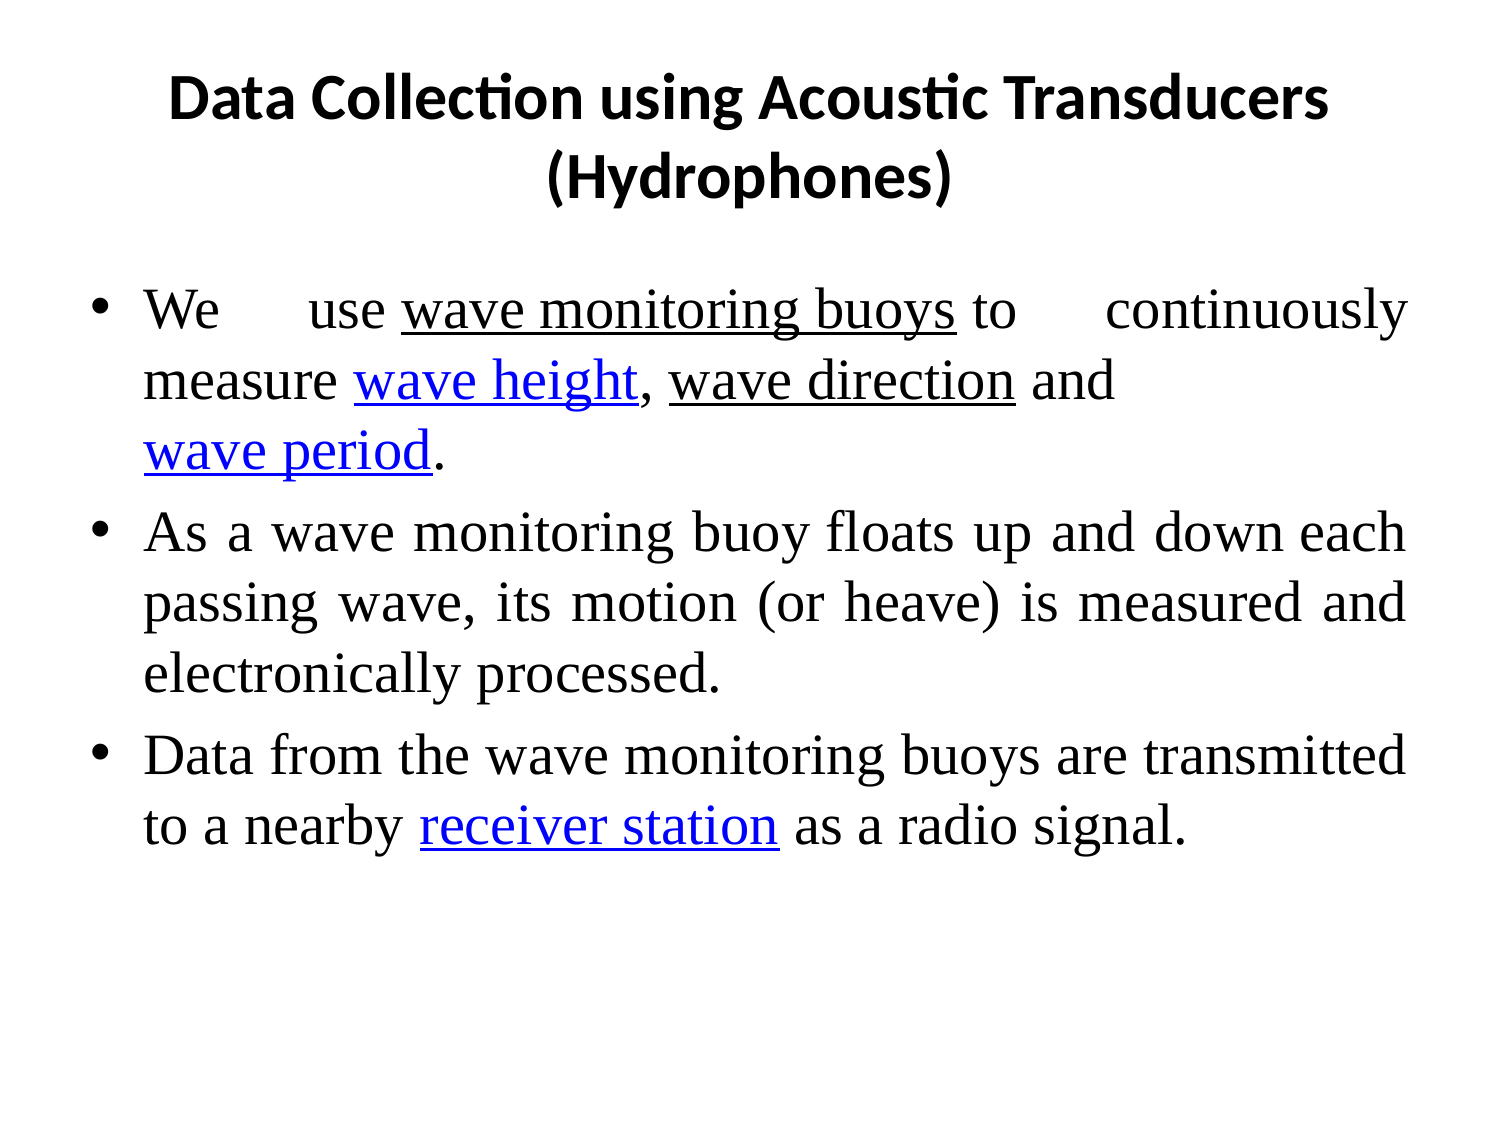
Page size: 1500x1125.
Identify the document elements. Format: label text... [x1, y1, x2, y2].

title Data Collection using Acoustic Transducers (Hydrophones) [75, 45, 1425, 262]
list We use wave monitoring buoys to continuously measure wave height, wave direction and wave period. As a wave monitoring buoy floats up and down each passing wave, its motion (or heave) is measured and electronically processed. Data from the wave monitoring buoys are transmitted to a nearby receiver station as a radio signal. [75, 262, 1425, 1005]
